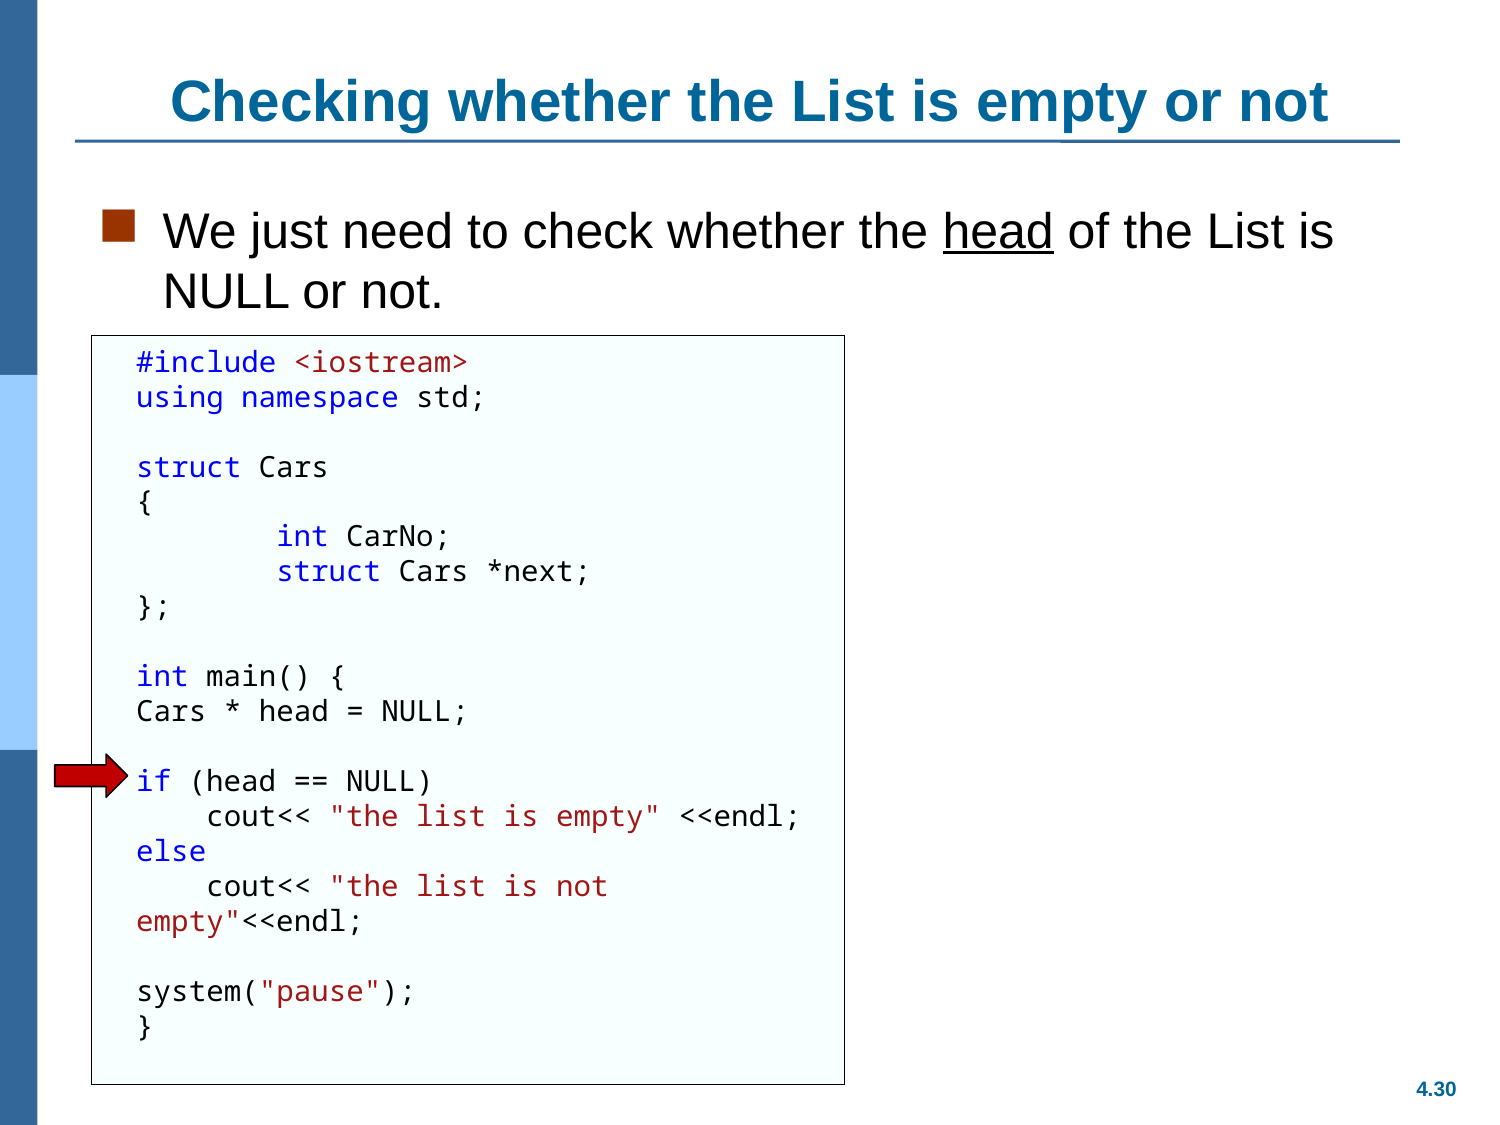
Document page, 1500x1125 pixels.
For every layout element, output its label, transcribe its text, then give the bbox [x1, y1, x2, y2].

text_box [54, 754, 128, 798]
list We just need to check whether the head of the List is NULL or not. [91, 190, 1462, 309]
title Checking whether the List is empty or not [75, 45, 1425, 141]
text_box #include <iostream> using namespace std; struct Cars { int CarNo; struct Cars *next; }; int main() { Cars * head = NULL; if (head == NULL) cout<< "the list is empty" <<endl; else cout<< "the list is not empty"<<endl; system("pause"); } [91, 335, 845, 1085]
